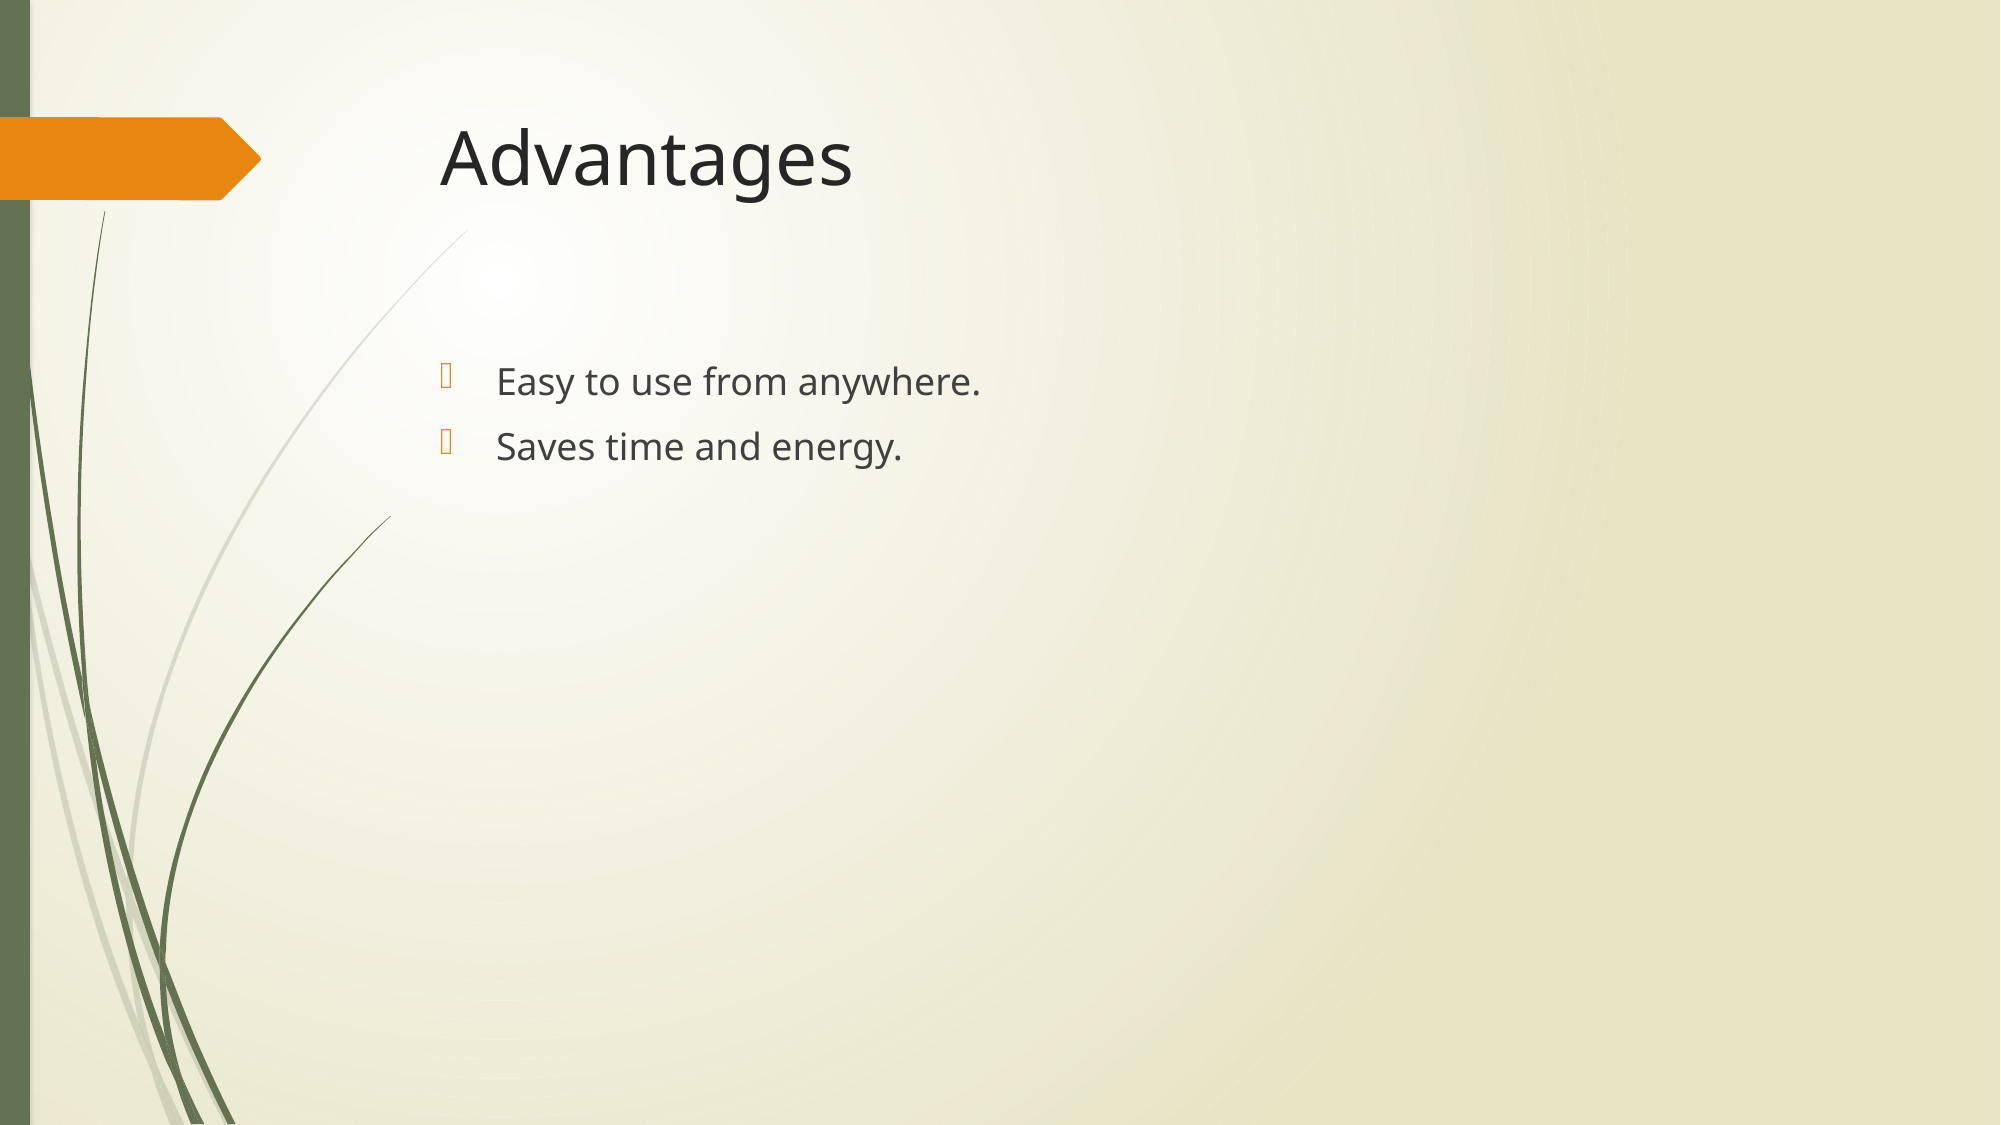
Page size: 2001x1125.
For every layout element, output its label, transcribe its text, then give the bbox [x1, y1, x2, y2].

title Advantages [425, 102, 1888, 313]
list Easy to use from anywhere. Saves time and energy. [424, 350, 1888, 970]
